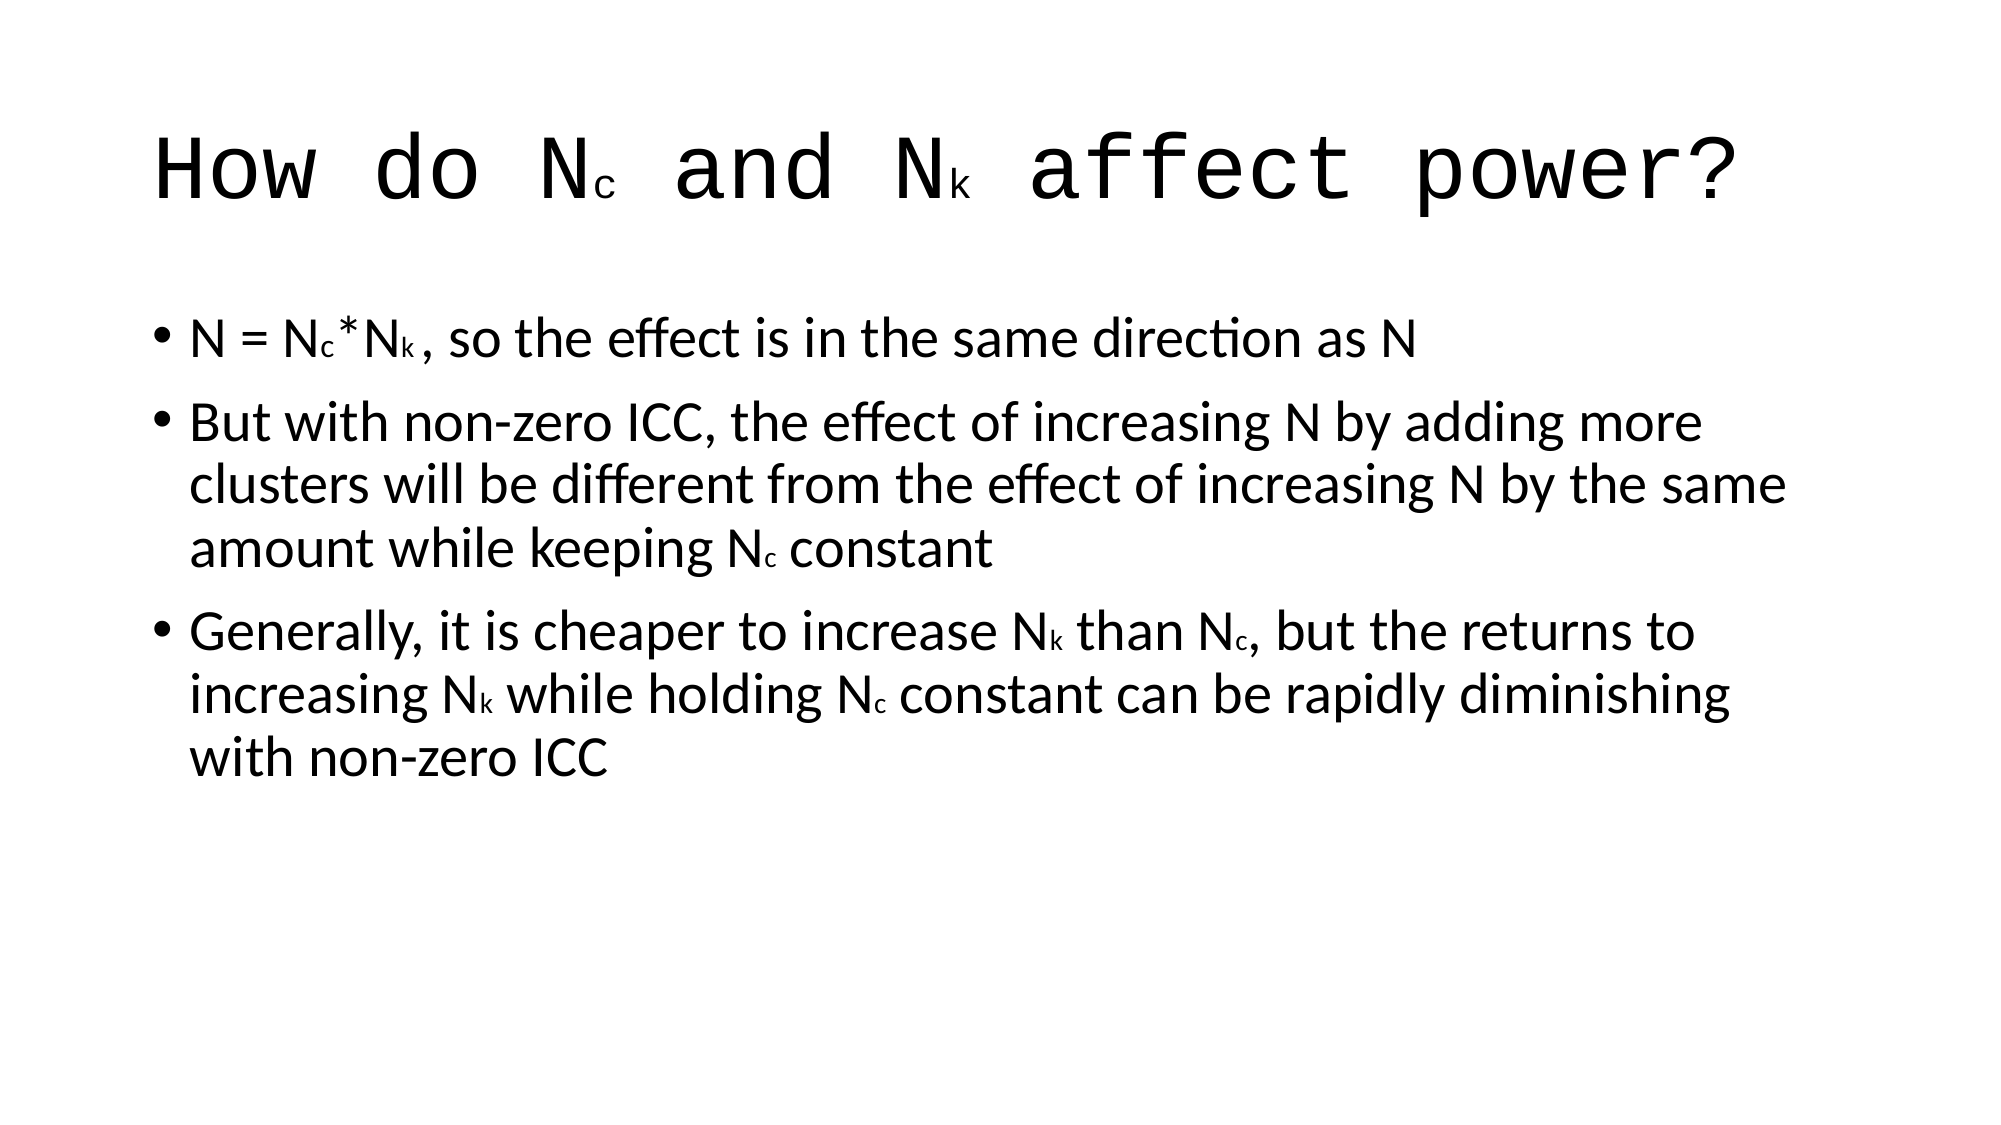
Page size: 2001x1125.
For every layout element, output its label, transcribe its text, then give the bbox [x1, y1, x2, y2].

list N = Nc*Nk , so the effect is in the same direction as N But with non-zero ICC, the effect of increasing N by adding more clusters will be different from the effect of increasing N by the same amount while keeping Nc constant Generally, it is cheaper to increase Nk than Nc, but the returns to increasing Nk while holding Nc constant can be rapidly diminishing with non-zero ICC [137, 299, 1863, 1014]
title How do Nc and Nk affect power? [137, 59, 1863, 278]
